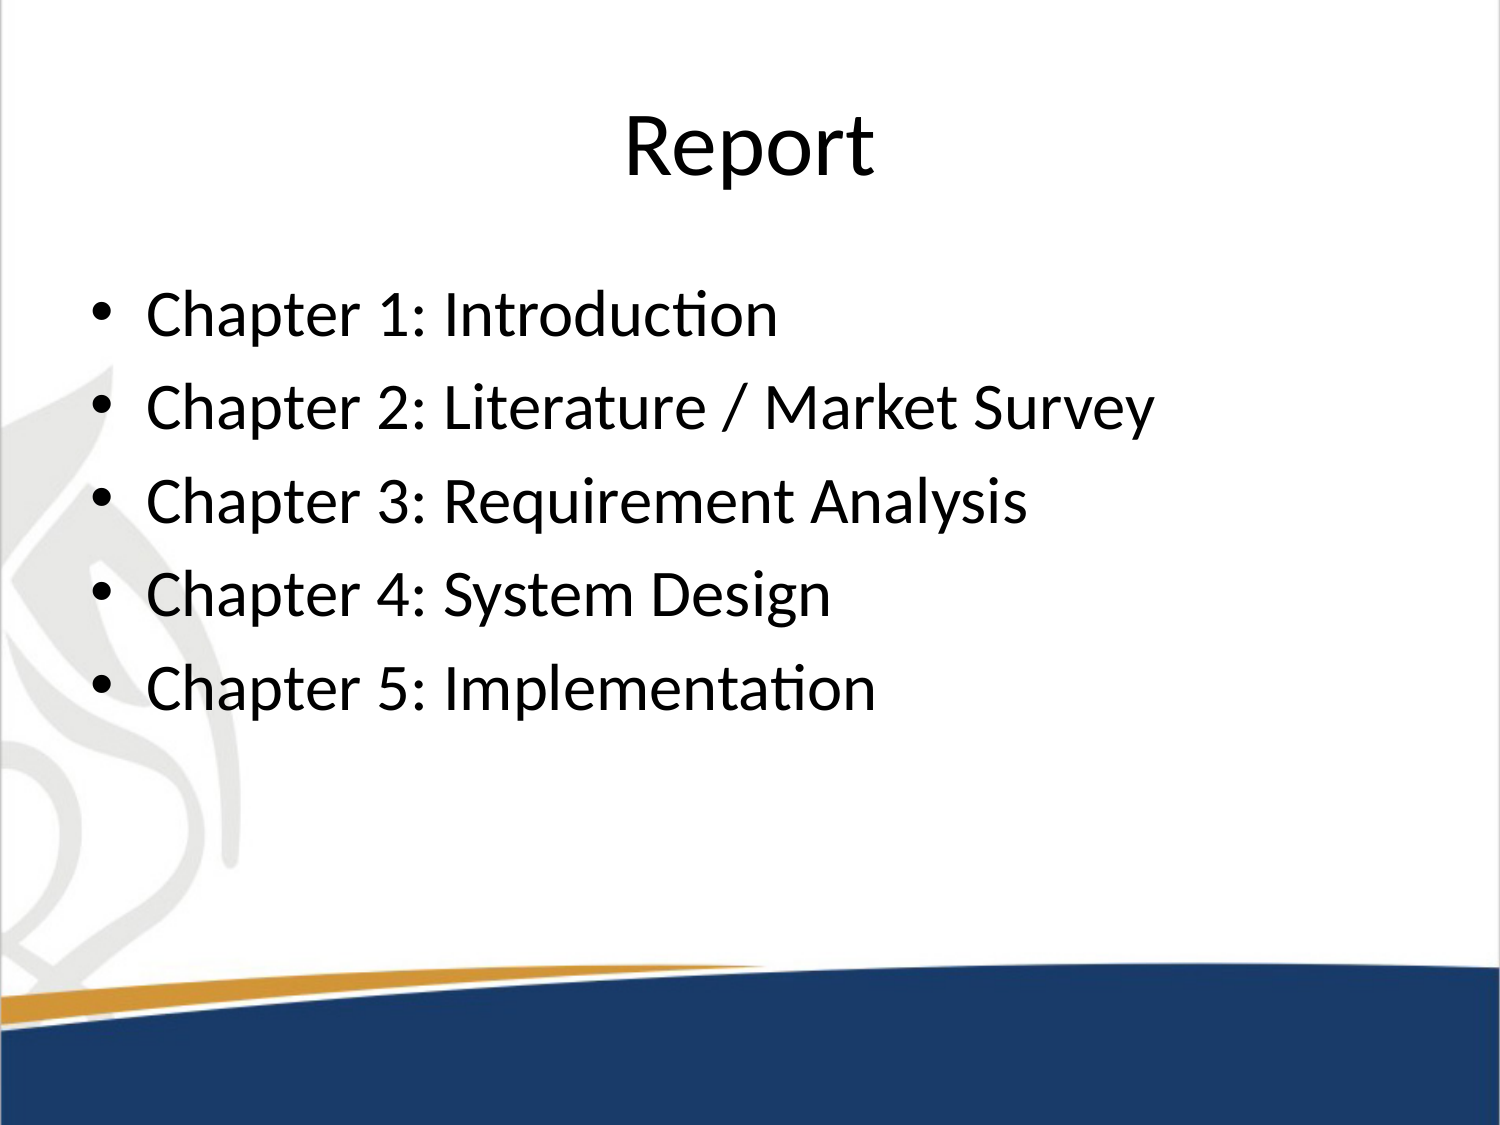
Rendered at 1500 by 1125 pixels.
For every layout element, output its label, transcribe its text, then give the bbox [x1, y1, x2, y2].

picture [0, 0, 1500, 1125]
title Report [75, 45, 1425, 233]
list Chapter 1: Introduction Chapter 2: Literature / Market Survey Chapter 3: Requirement Analysis Chapter 4: System Design Chapter 5: Implementation [75, 262, 1425, 1005]
